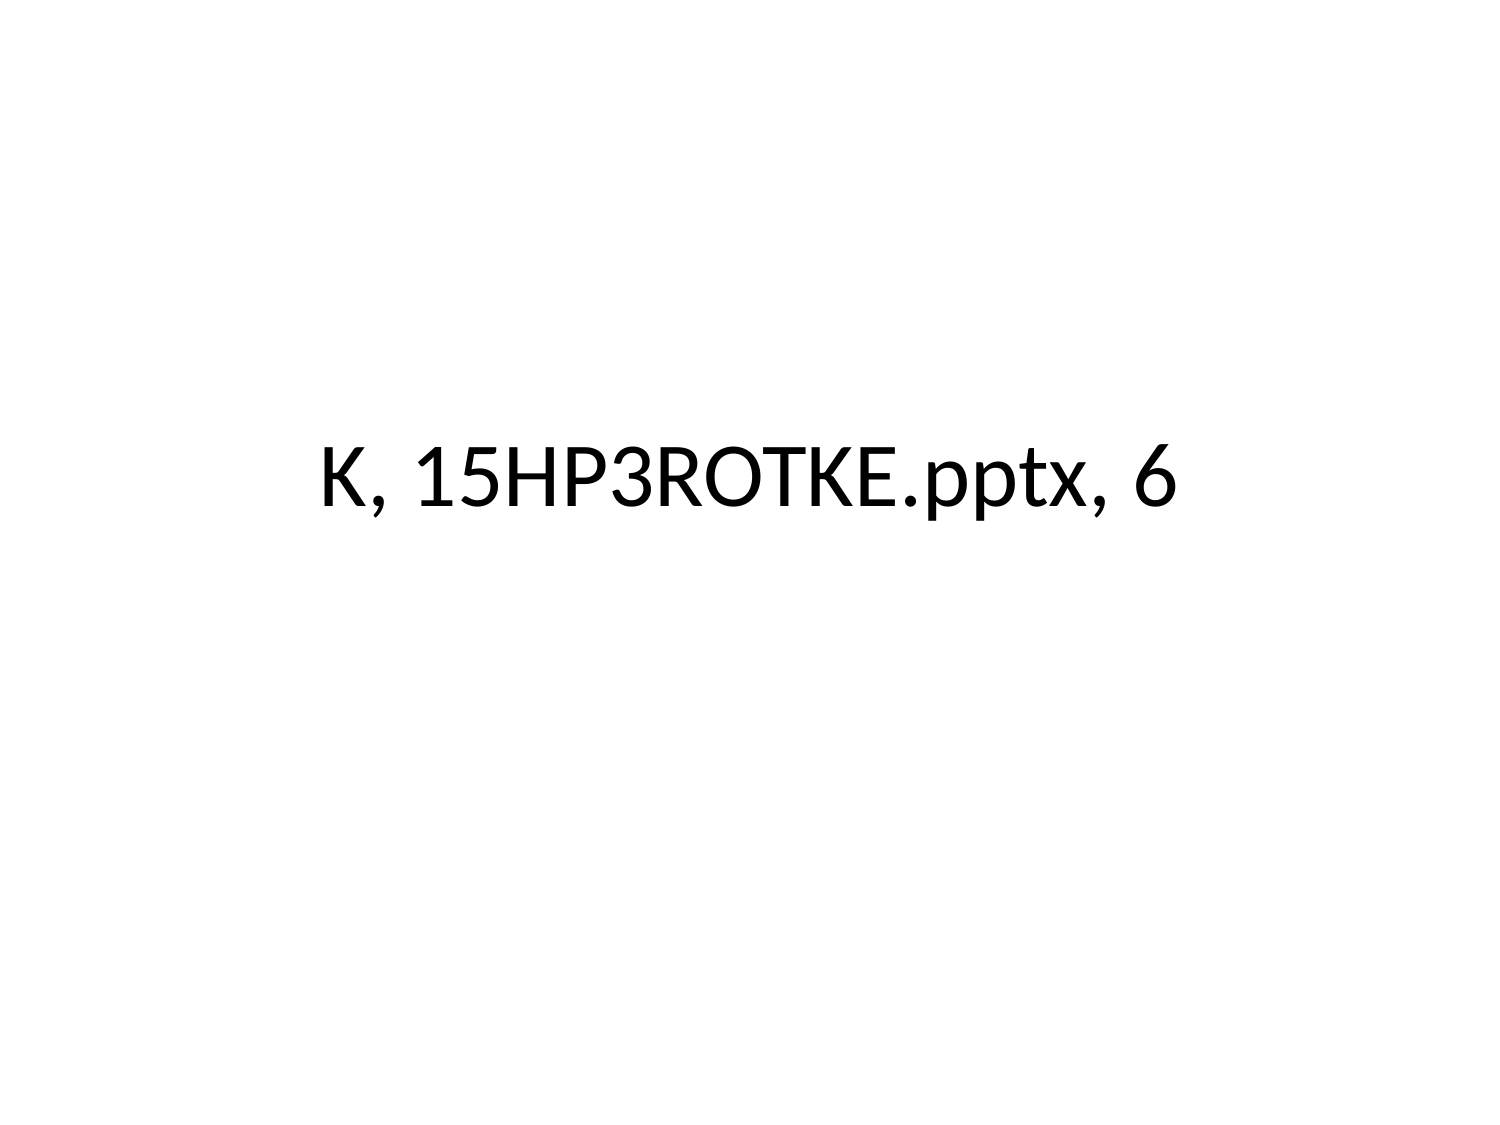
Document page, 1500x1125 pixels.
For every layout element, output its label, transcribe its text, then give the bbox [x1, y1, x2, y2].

title K, 15HP3ROTKE.pptx, 6 [112, 349, 1388, 591]
